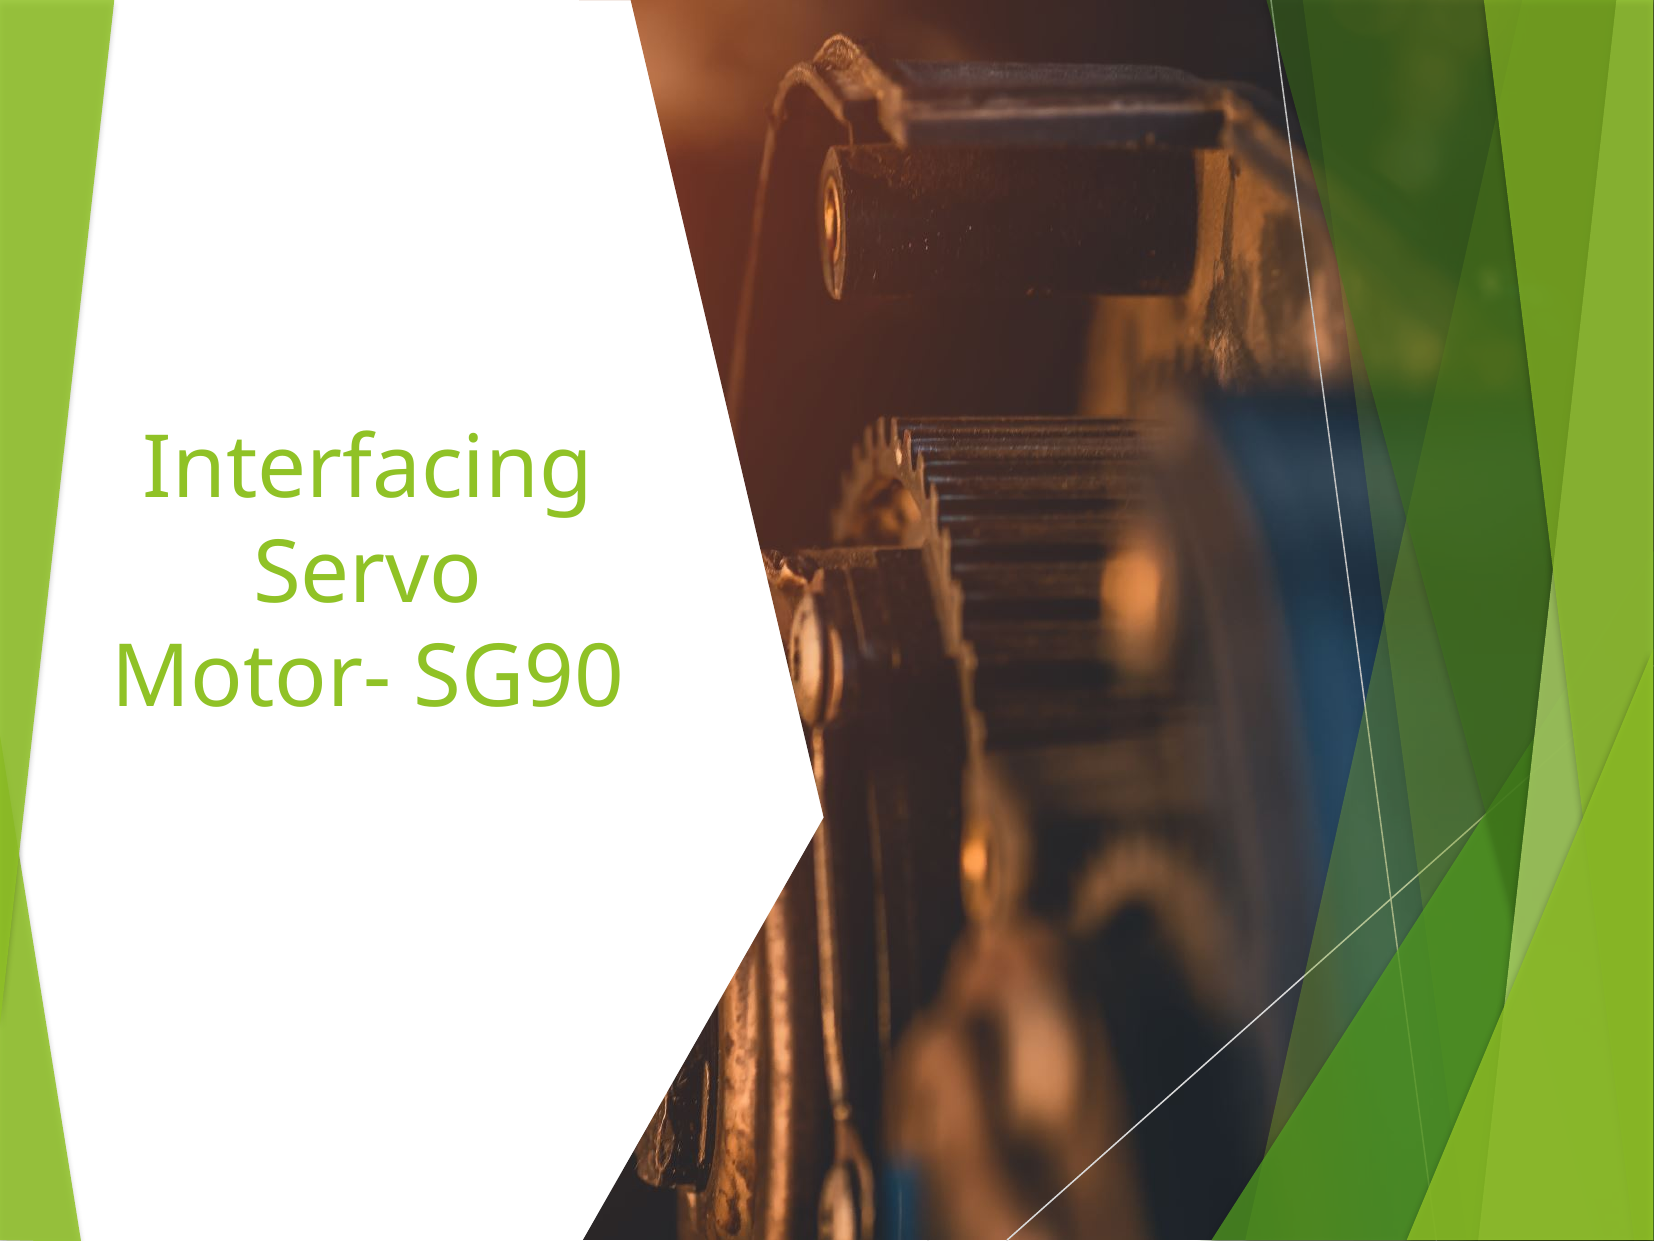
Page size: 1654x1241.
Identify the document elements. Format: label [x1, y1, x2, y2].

text_box [0, 0, 576, 1241]
picture [1437, 0, 1654, 665]
picture [578, 0, 1270, 1241]
text_box [1270, 0, 1437, 664]
text_box [1006, 665, 1654, 1241]
